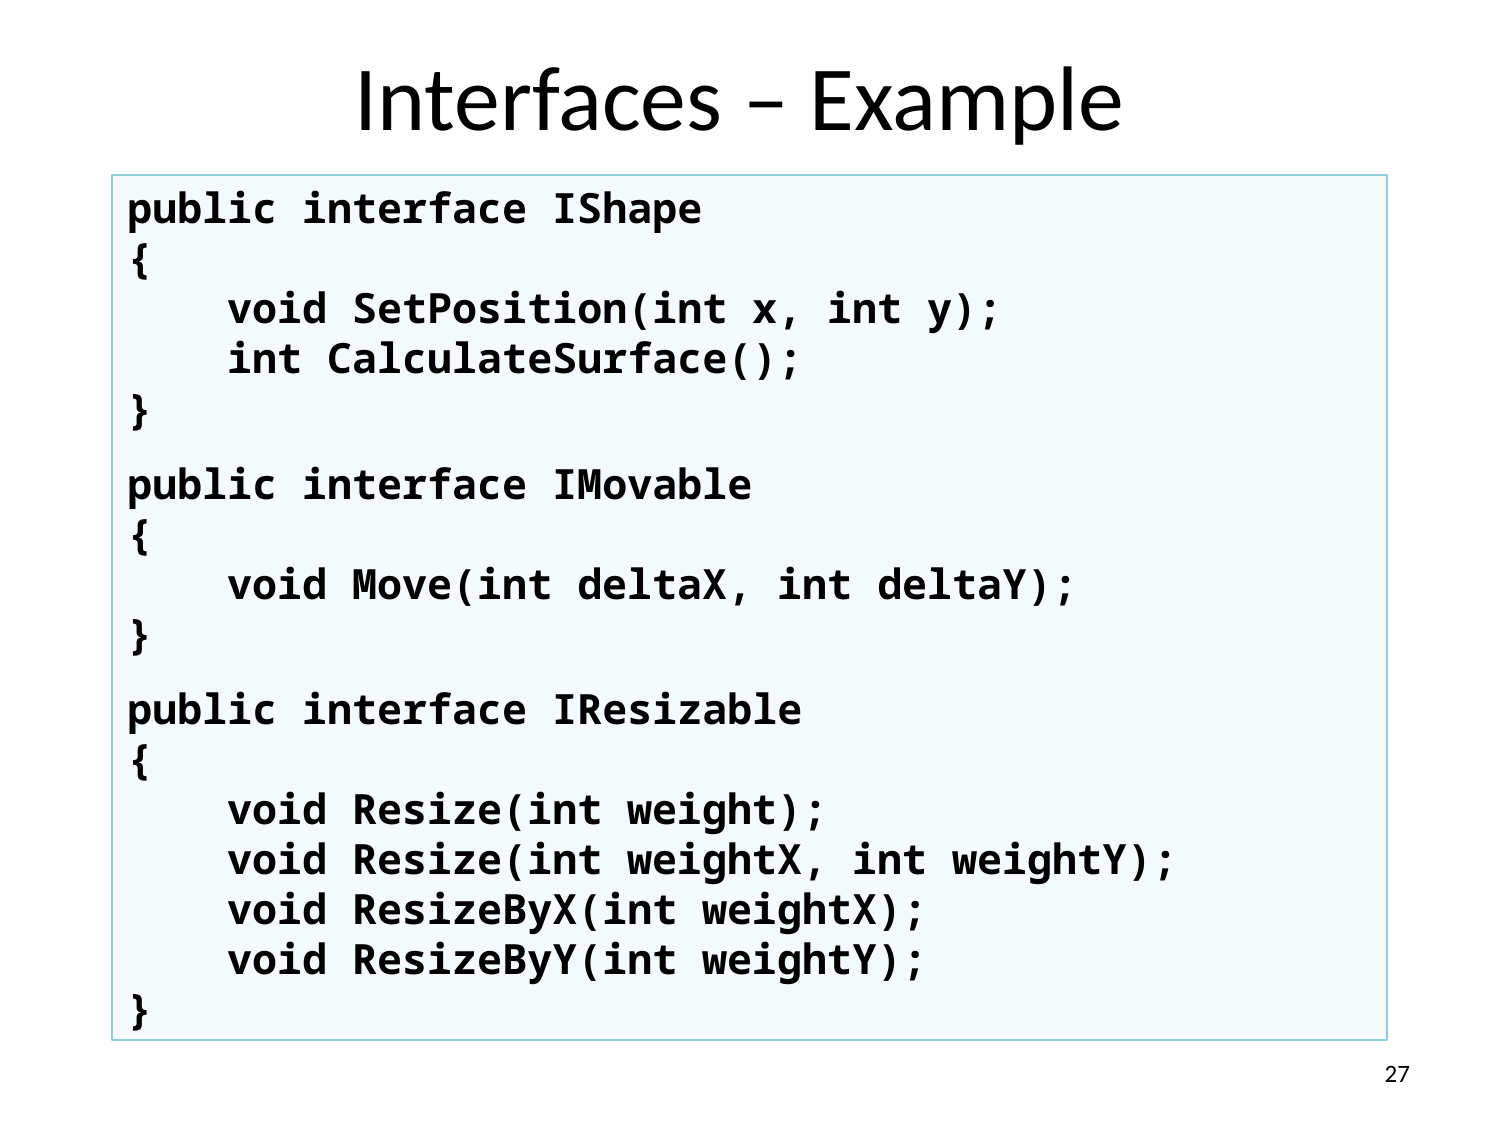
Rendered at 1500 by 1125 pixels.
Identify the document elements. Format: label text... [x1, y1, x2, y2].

text_box public interface IShape { void SetPosition(int x, int y); int CalculateSurface(); } public interface IMovable { void Move(int deltaX, int deltaY); } public interface IResizable { void Resize(int weight); void Resize(int weightX, int weightY); void ResizeByX(int weightX); void ResizeByY(int weightY); } [112, 174, 1388, 1040]
title Interfaces – Example [64, 0, 1415, 188]
slide_number 27 [1074, 1042, 1425, 1103]
